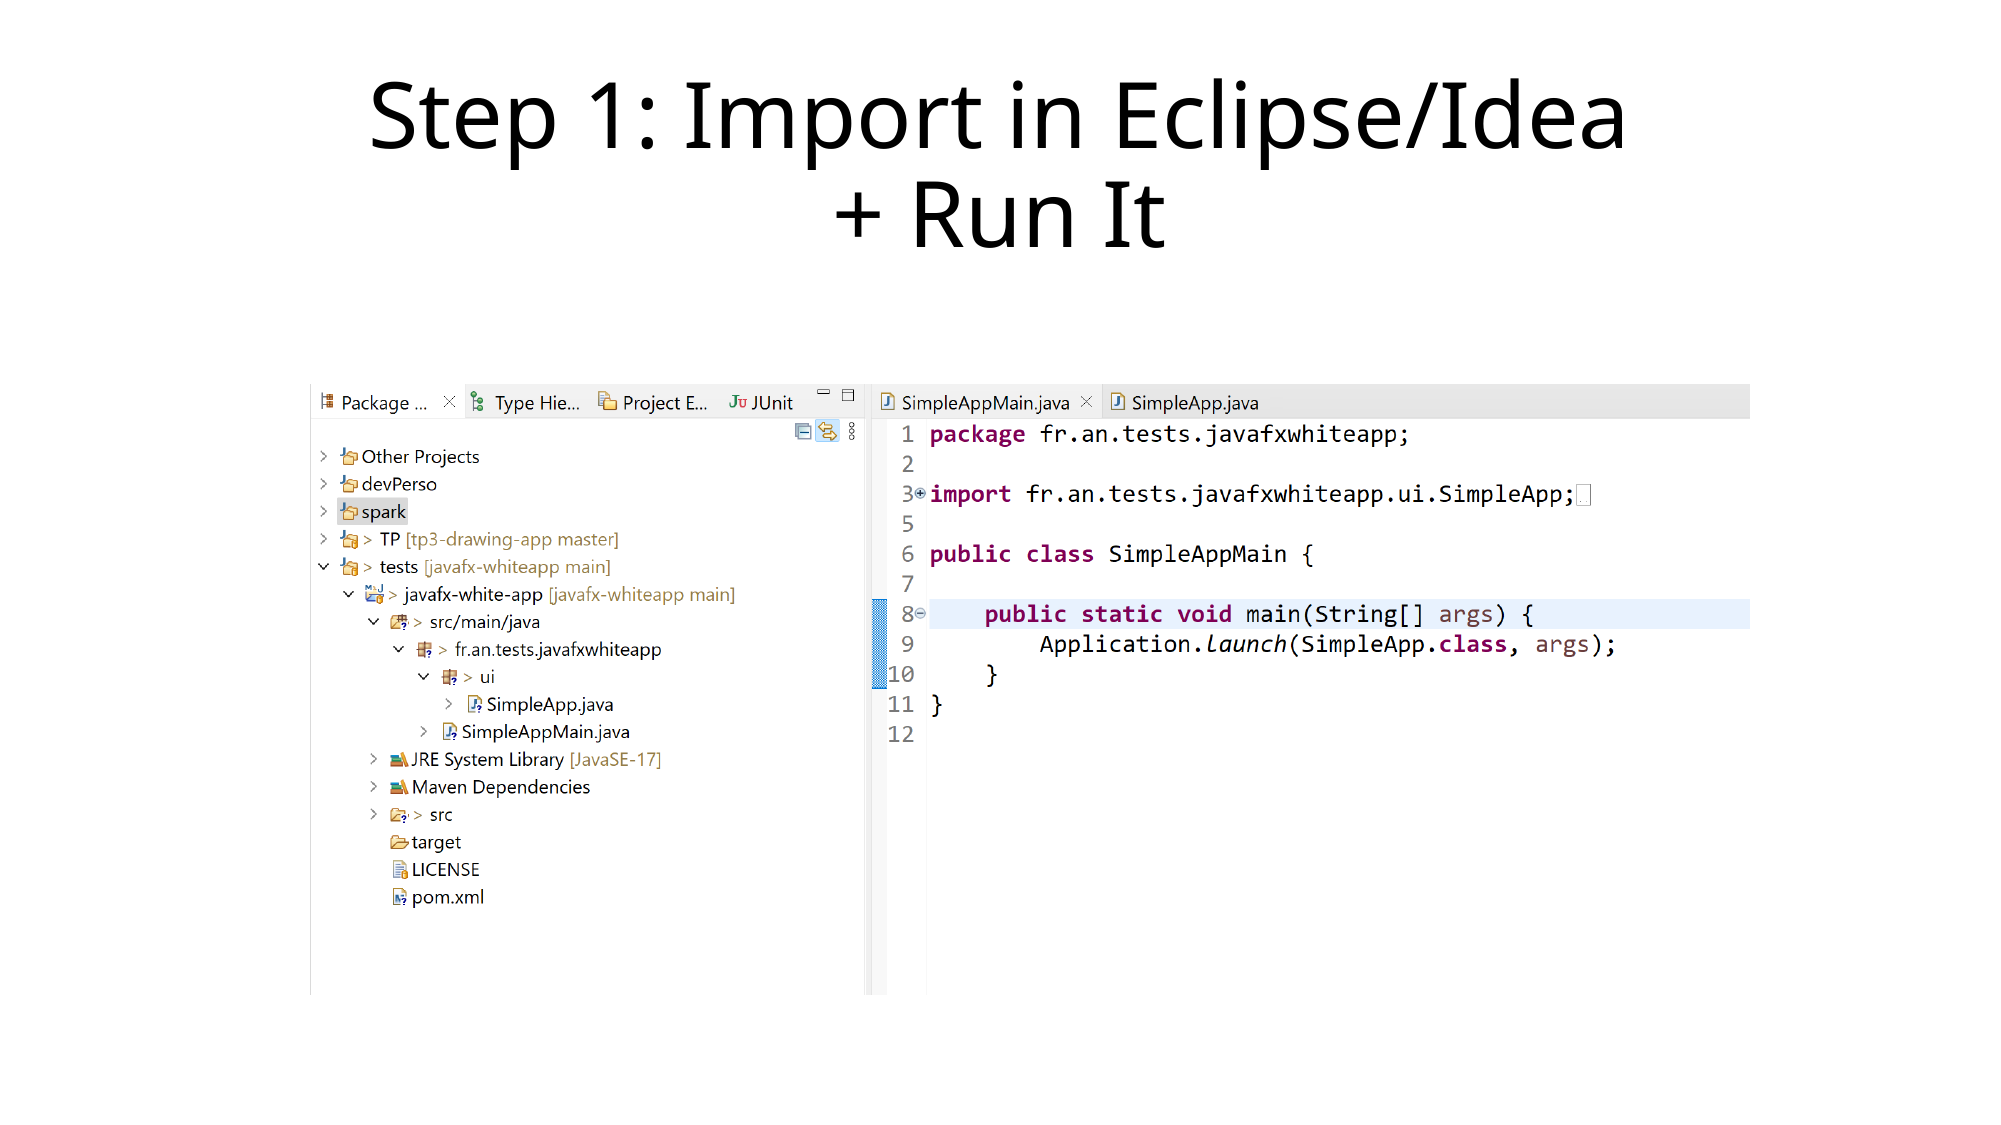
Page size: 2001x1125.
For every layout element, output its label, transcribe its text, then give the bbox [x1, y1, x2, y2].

picture [310, 384, 1750, 995]
title Step 1: Import in Eclipse/Idea + Run It [137, 59, 1863, 278]
